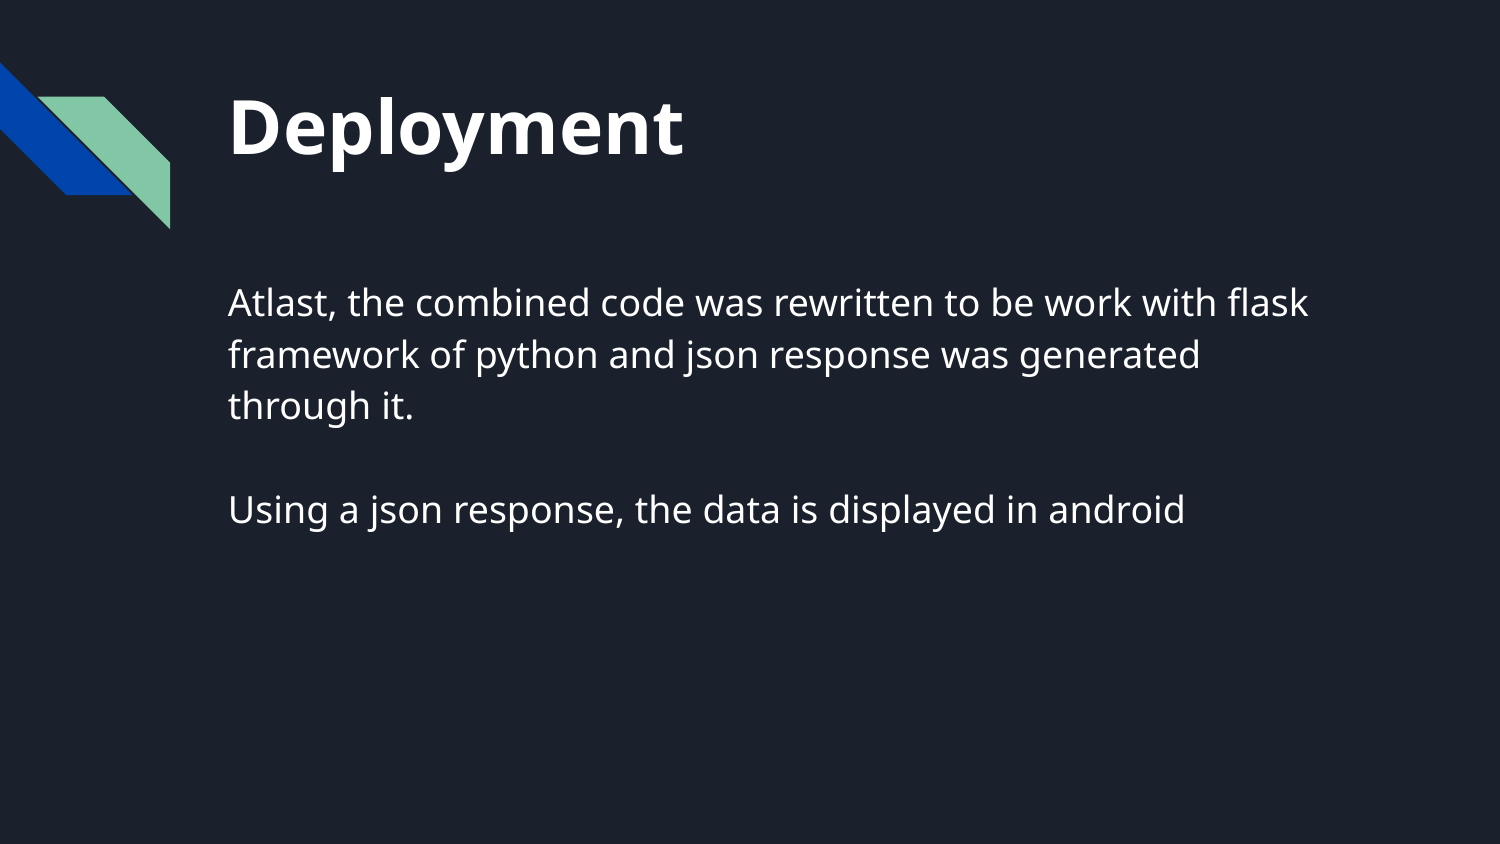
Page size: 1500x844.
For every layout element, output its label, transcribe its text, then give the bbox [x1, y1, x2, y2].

list Atlast, the combined code was rewritten to be work with flask framework of python and json response was generated through it. Using a json response, the data is displayed in android [212, 257, 1368, 735]
title Deployment [212, 64, 1368, 215]
